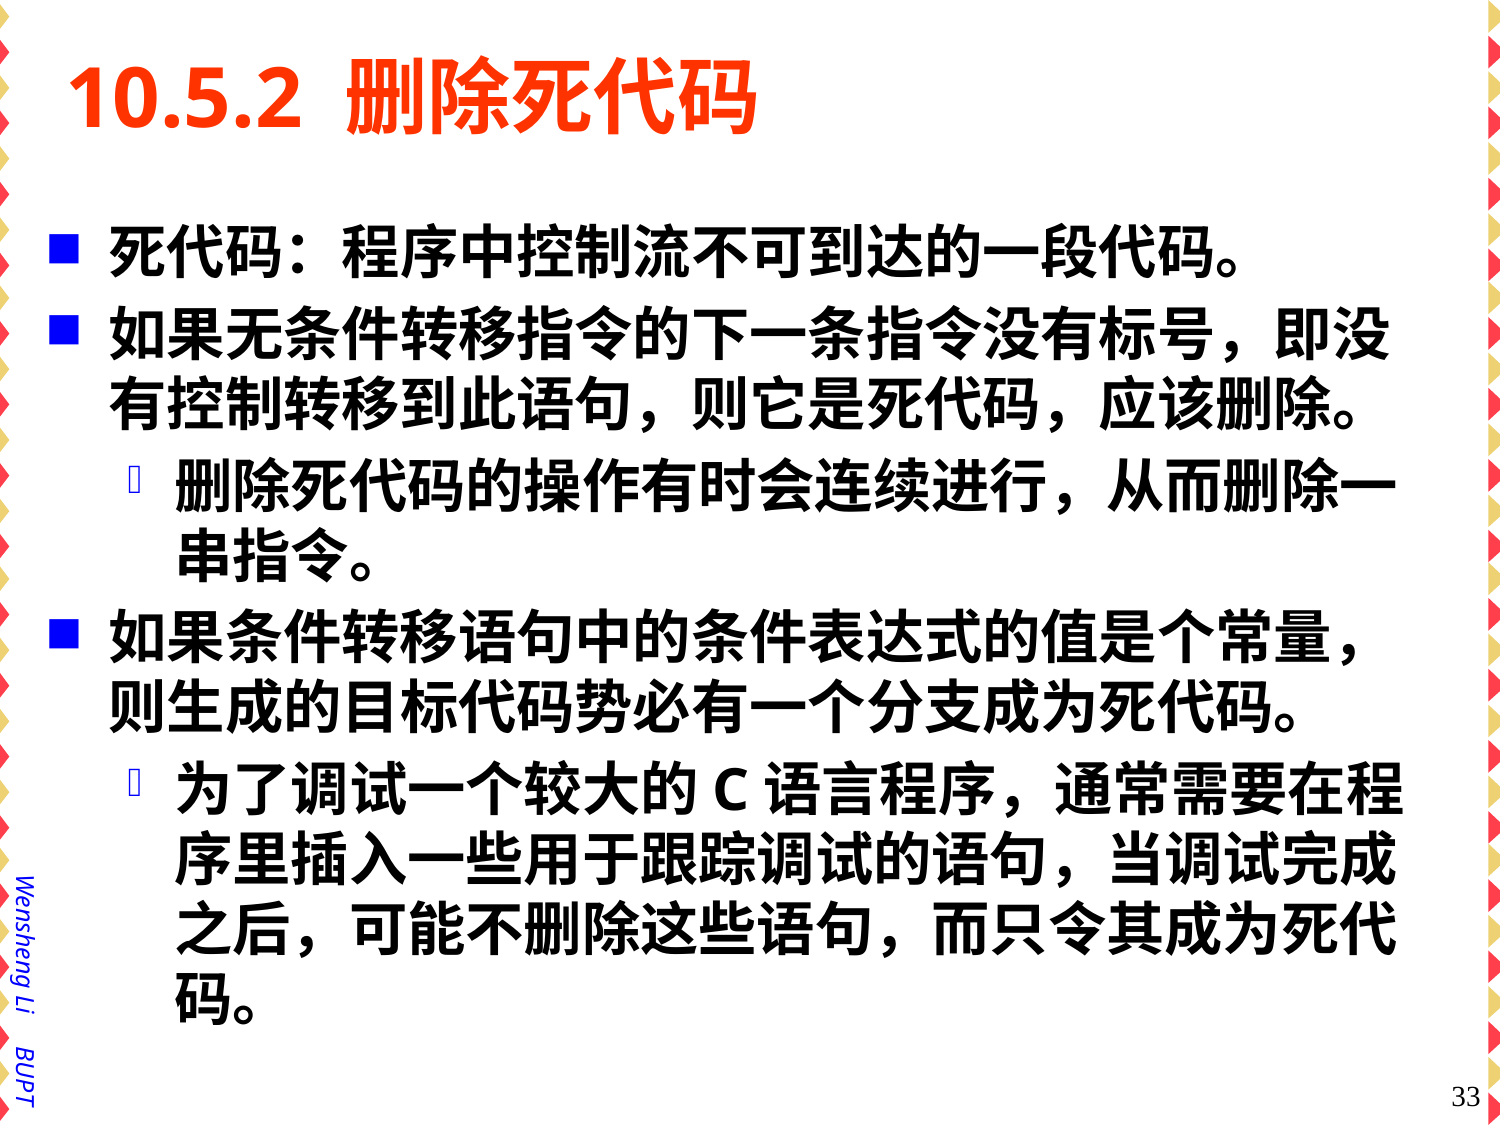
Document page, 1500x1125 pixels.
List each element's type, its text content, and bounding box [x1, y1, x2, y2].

title 10.5.2 删除死代码 [50, 24, 1463, 163]
list 死代码：程序中控制流不可到达的一段代码。 如果无条件转移指令的下一条指令没有标号，即没有控制转移到此语句，则它是死代码，应该删除。 删除死代码的操作有时会连续进行，从而删除一串指令。 如果条件转移语句中的条件表达式的值是个常量，则生成的目标代码势必有一个分支成为死代码。 为了调试一个较大的C语言程序，通常需要在程序里插入一些用于跟踪调试的语句，当调试完成之后，可能不删除这些语句，而只令其成为死代码。 [37, 208, 1459, 1034]
slide_number 33 [1370, 1069, 1496, 1124]
